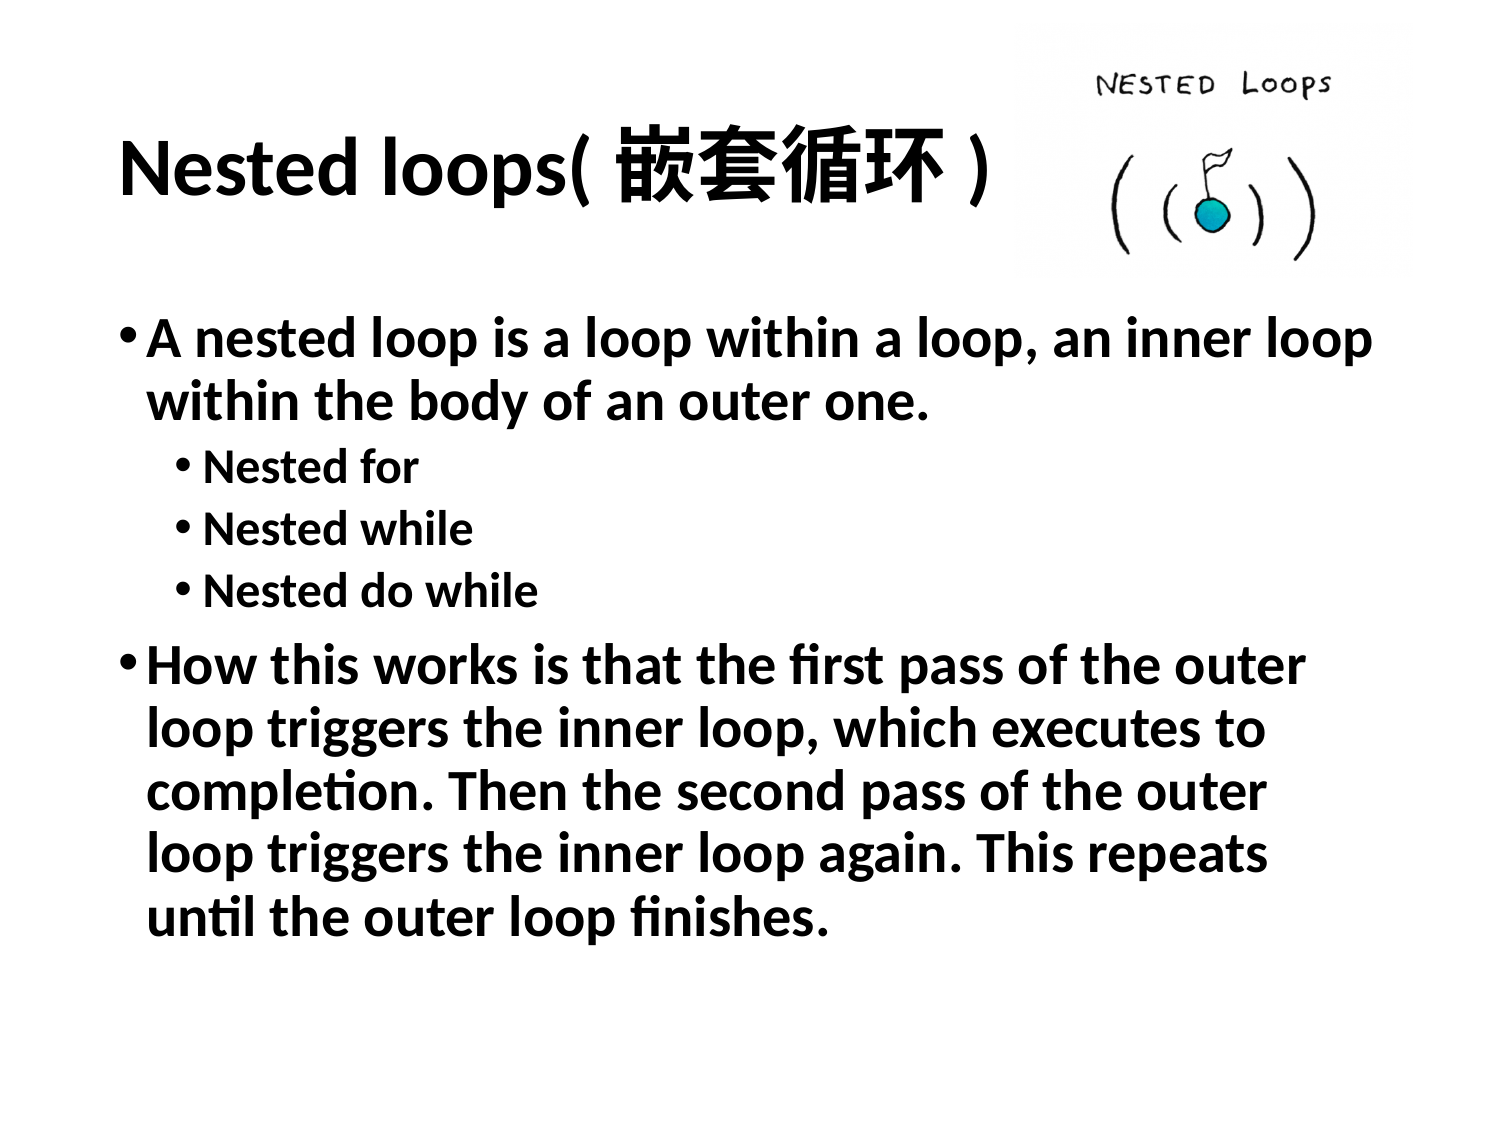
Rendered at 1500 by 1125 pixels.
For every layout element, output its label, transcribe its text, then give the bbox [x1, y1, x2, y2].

list A nested loop is a loop within a loop, an inner loop within the body of an outer one. Nested for Nested while Nested do while How this works is that the first pass of the outer loop triggers the inner loop, which executes to completion. Then the second pass of the outer loop triggers the inner loop again. This repeats until the outer loop finishes. [103, 299, 1397, 1014]
title Nested loops(嵌套循环) [103, 59, 1014, 278]
picture [1014, 23, 1413, 278]
